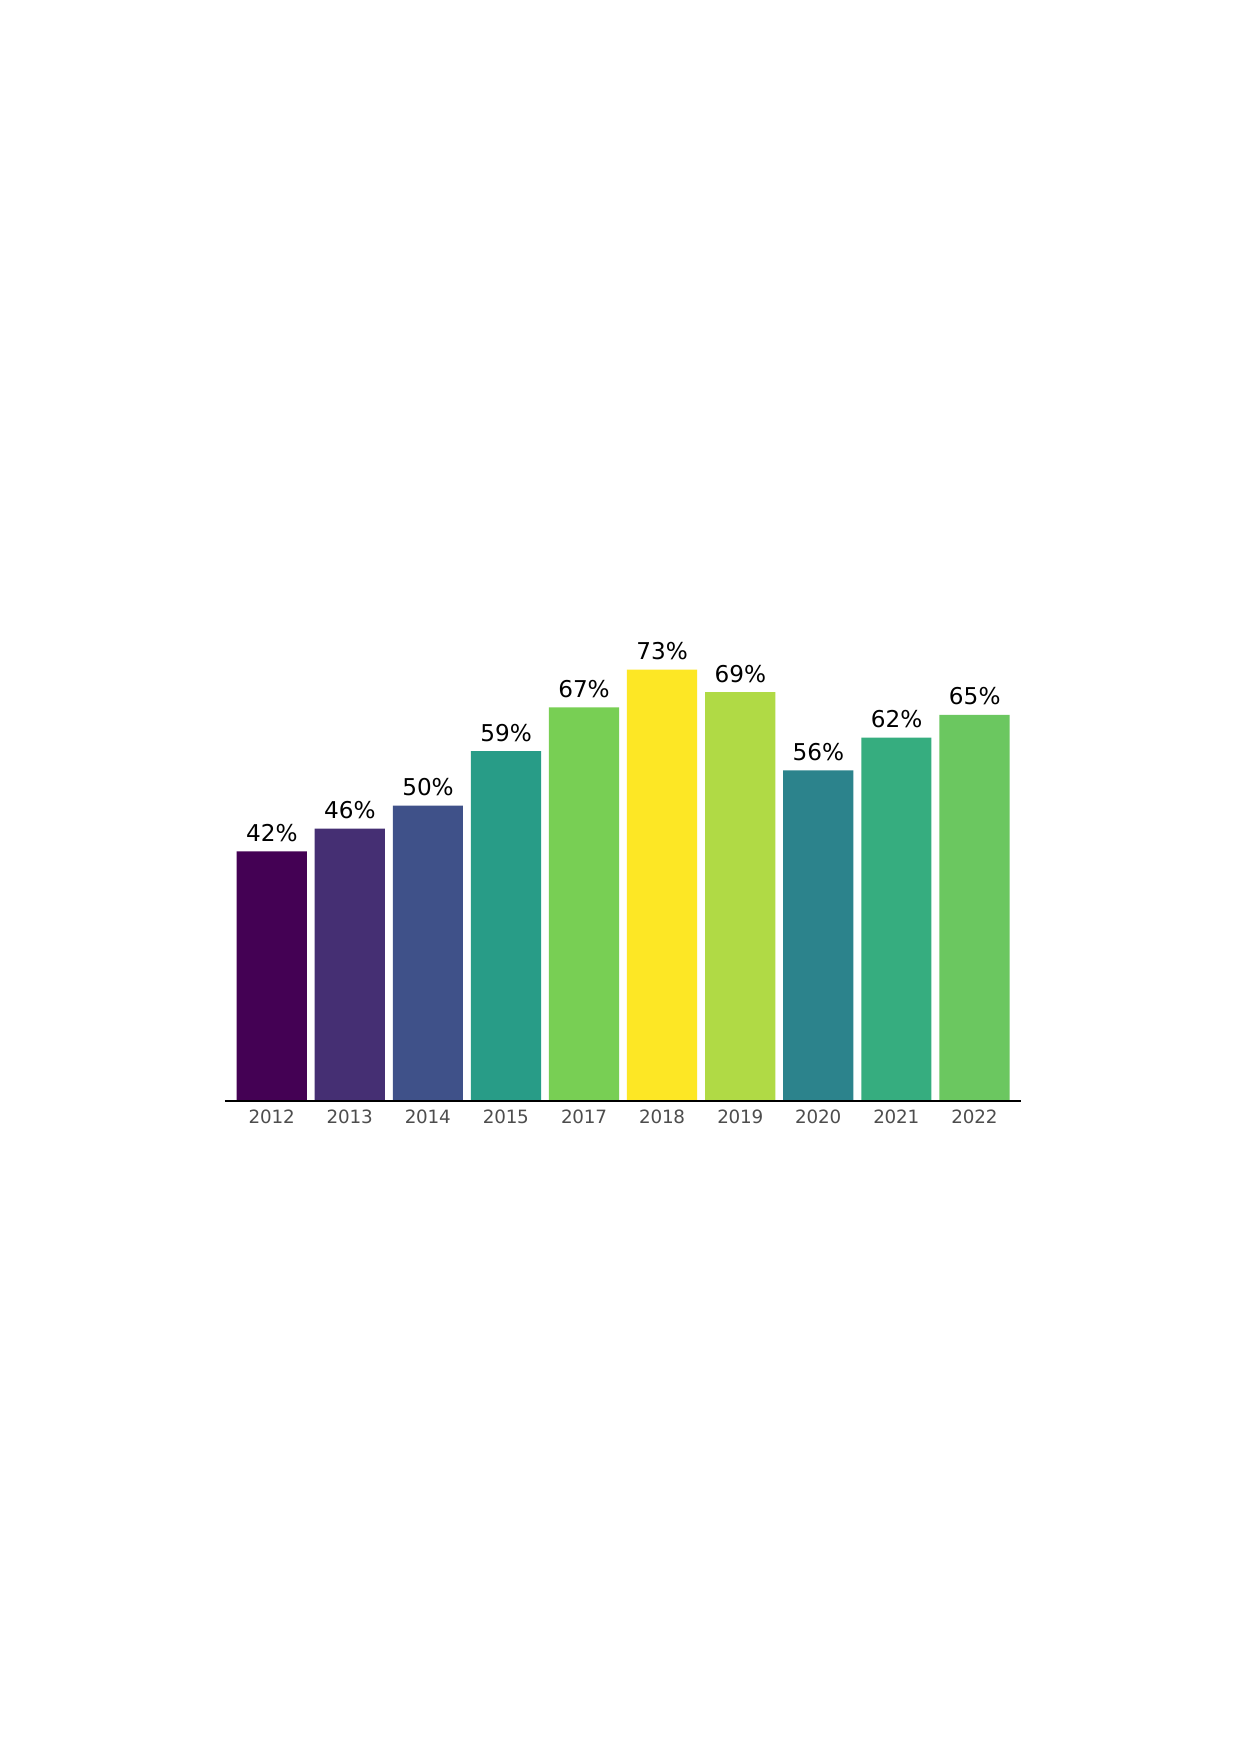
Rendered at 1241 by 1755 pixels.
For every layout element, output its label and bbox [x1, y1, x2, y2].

text_box [207, 614, 1033, 1141]
